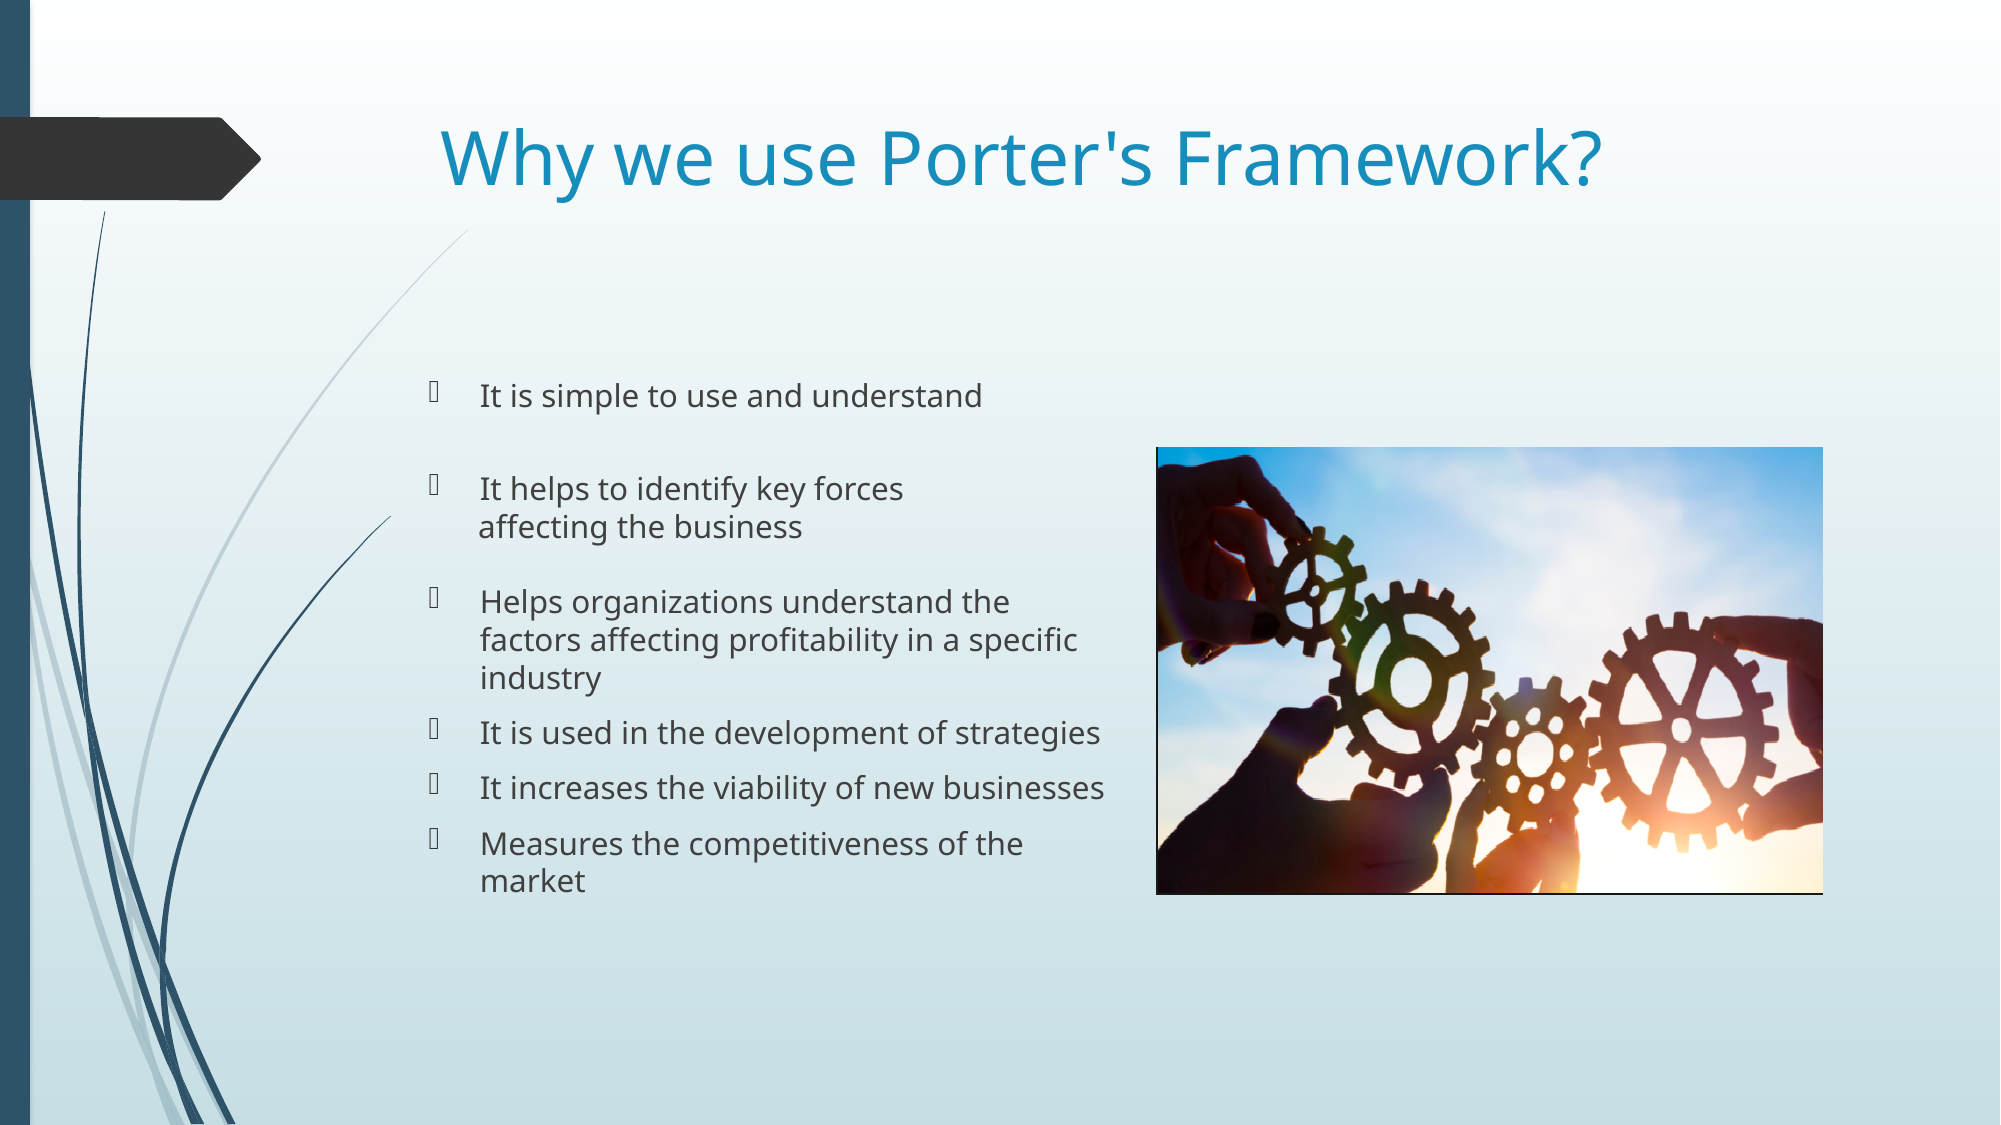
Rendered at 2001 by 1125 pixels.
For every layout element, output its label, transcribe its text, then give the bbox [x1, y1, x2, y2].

title Why we use Porter's Framework? [425, 102, 1888, 313]
list It is simple to use and understand It helps to identify key forces affecting the business Helps organizations understand the factors affecting profitability in a specific industry It is used in the development of strategies It increases the viability of new businesses Measures the competitiveness of the market [413, 313, 1126, 955]
picture [1156, 447, 1823, 895]
